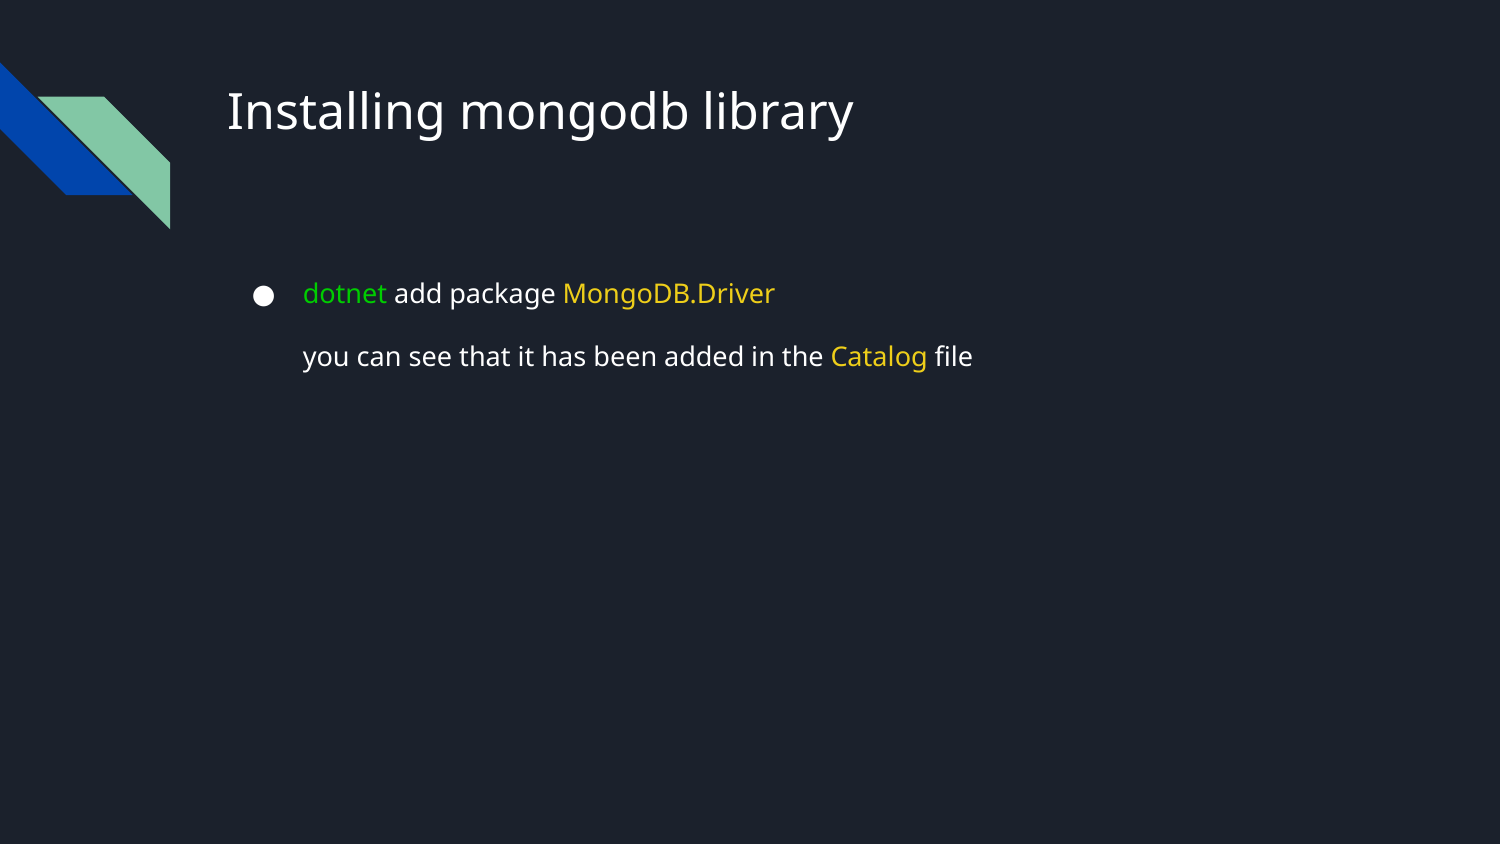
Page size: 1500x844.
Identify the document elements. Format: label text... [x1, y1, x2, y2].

title Installing mongodb library [212, 64, 1368, 215]
list dotnet add package MongoDB.Driver you can see that it has been added in the Catalog file [212, 257, 1368, 735]
